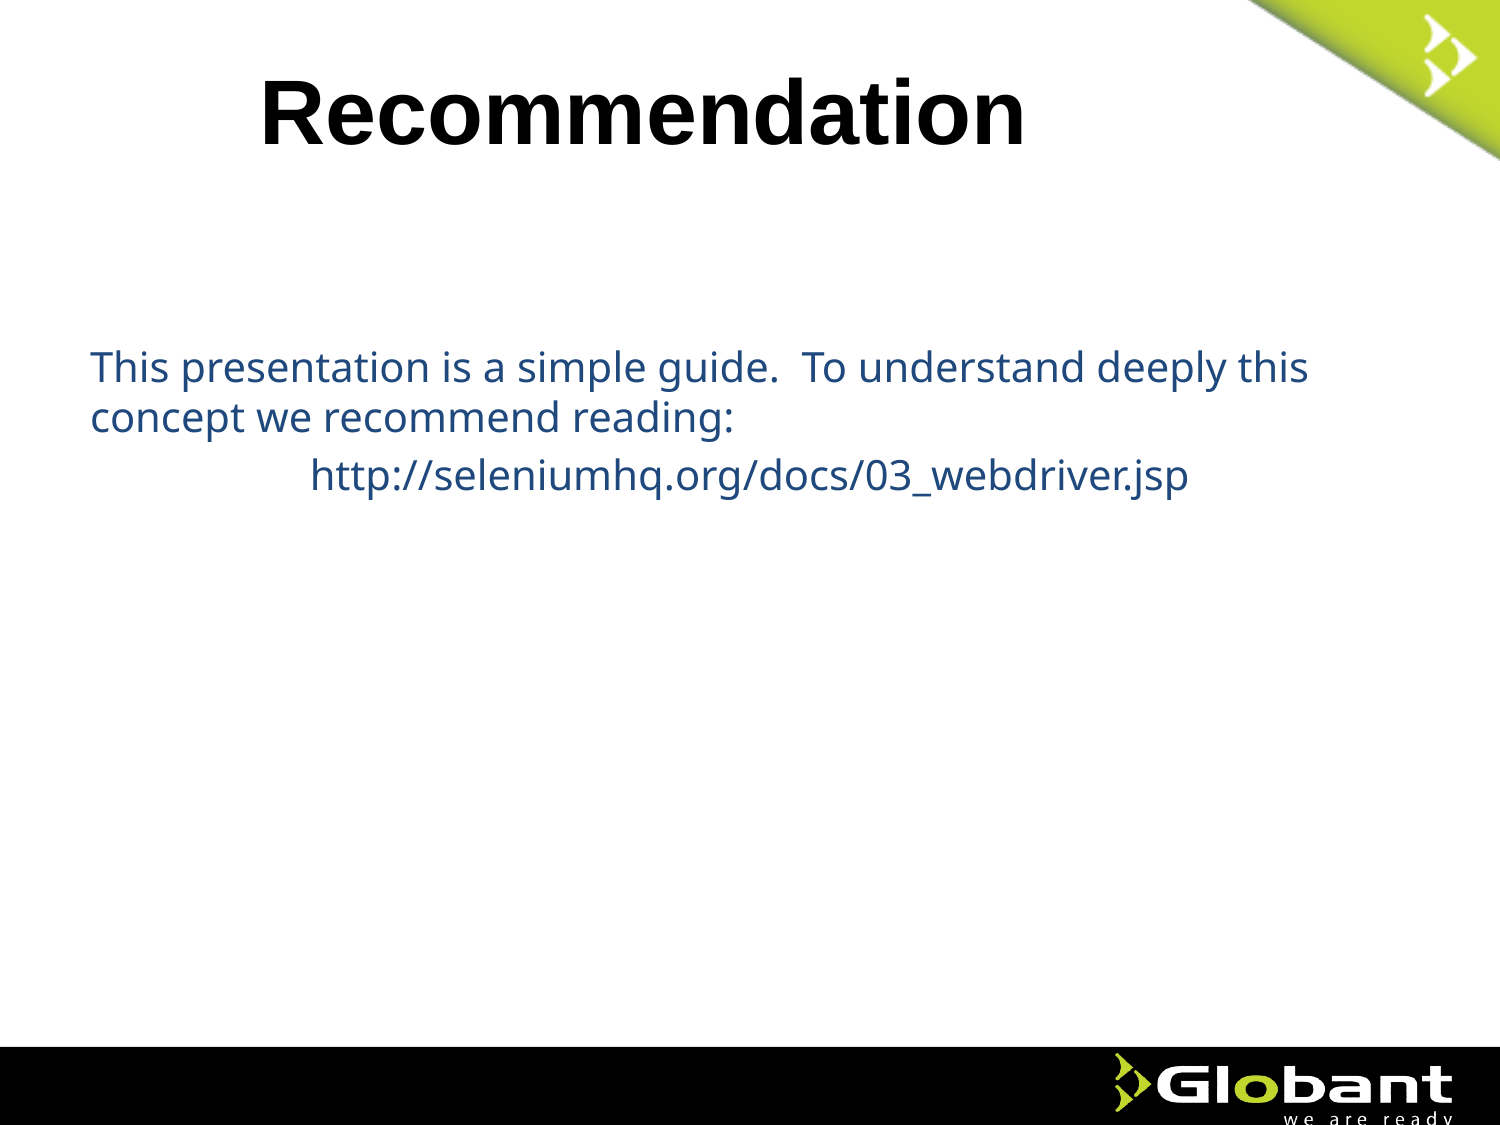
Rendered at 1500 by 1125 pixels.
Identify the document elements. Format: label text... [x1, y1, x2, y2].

picture [1115, 1053, 1452, 1125]
text_box Recommendation [49, 45, 1238, 138]
subtitle This presentation is a simple guide. To understand deeply this concept we recommend reading: http://seleniumhq.org/docs/03_webdriver.jsp [75, 174, 1425, 975]
picture [1246, 0, 1500, 163]
